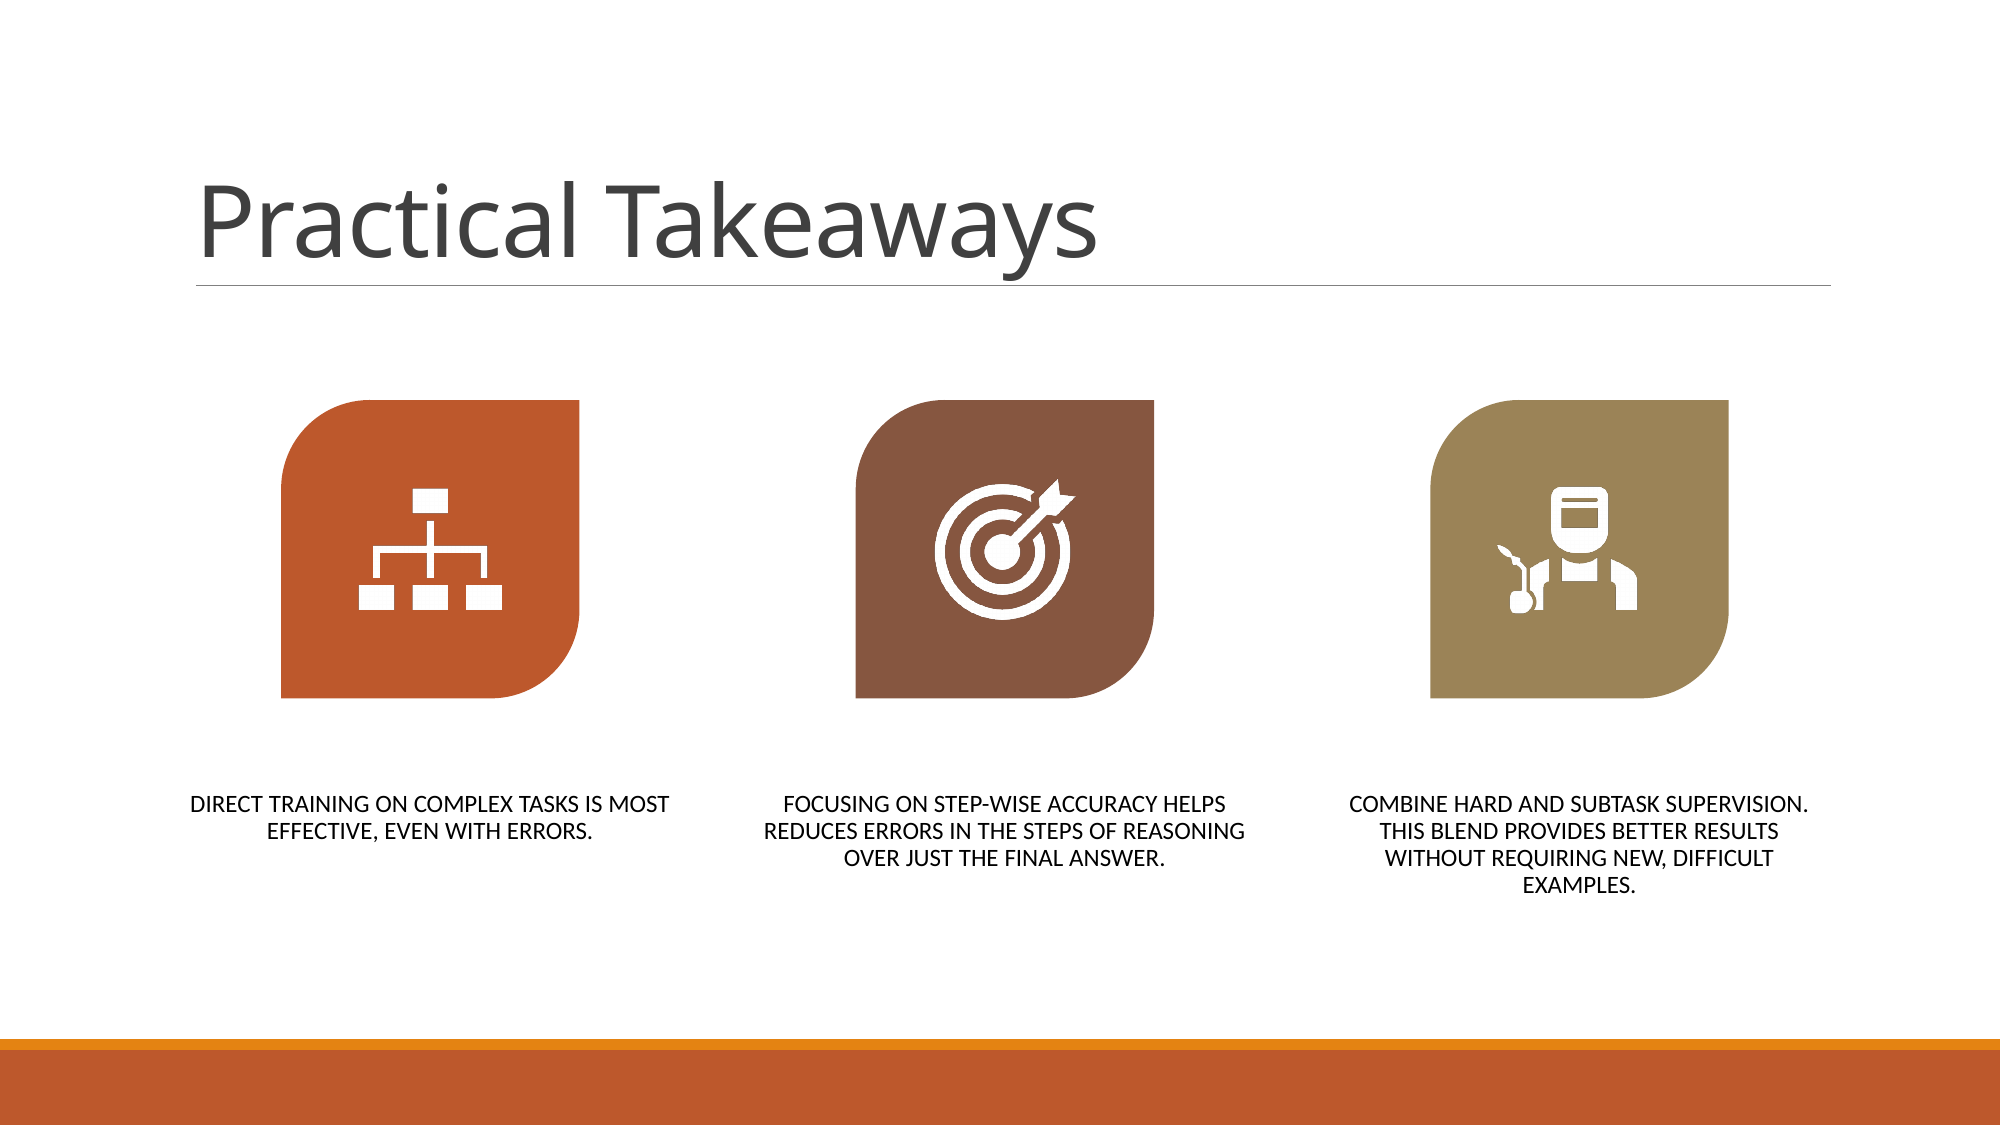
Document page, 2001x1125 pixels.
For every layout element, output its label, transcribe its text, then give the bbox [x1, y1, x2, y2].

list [179, 343, 1831, 966]
title Practical Takeaways [180, 47, 1830, 285]
